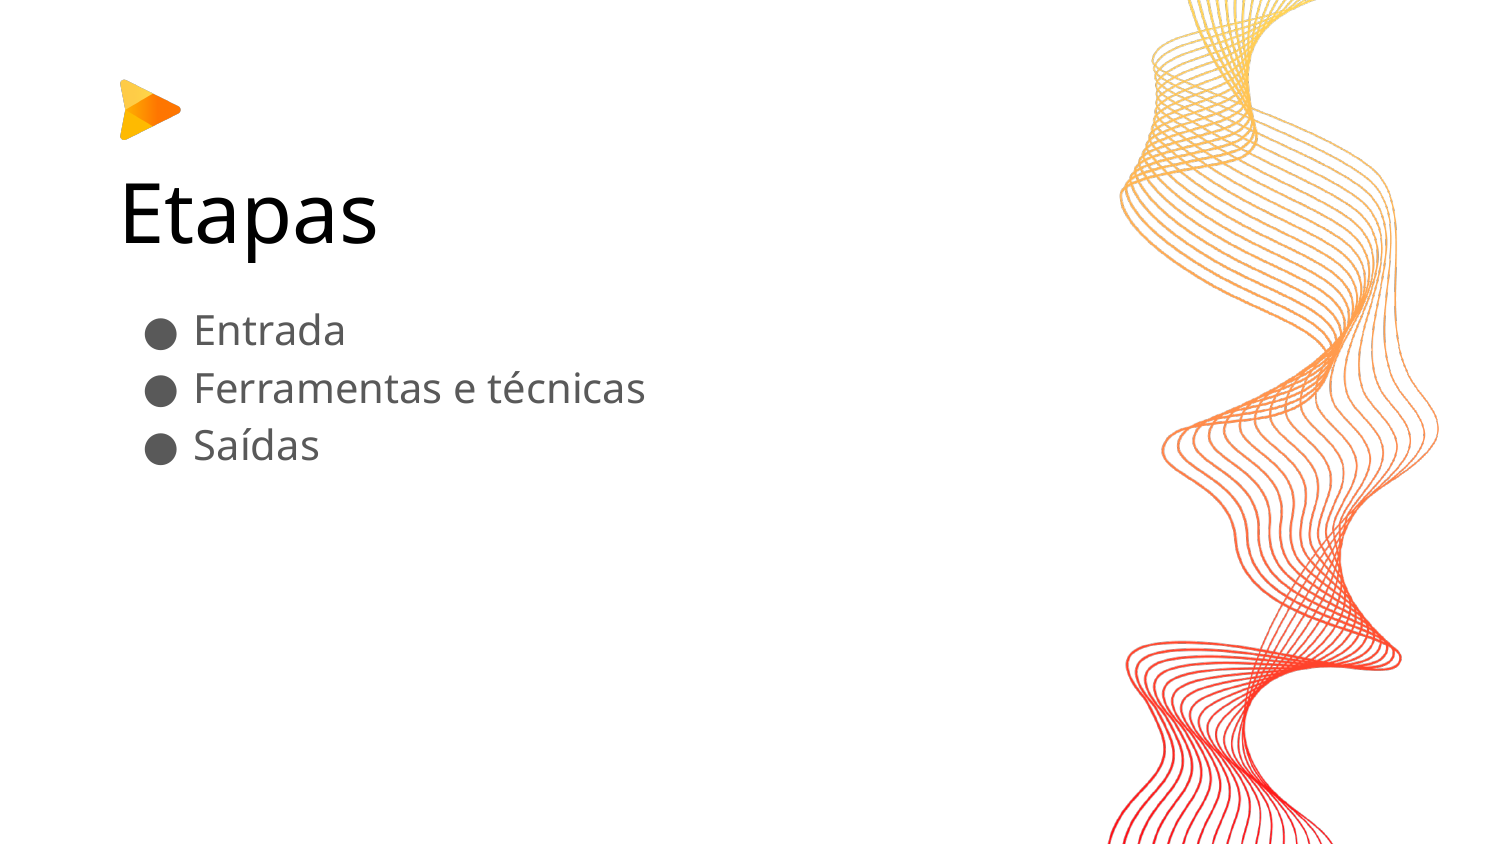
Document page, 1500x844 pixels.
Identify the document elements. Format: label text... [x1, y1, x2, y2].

list Entrada Ferramentas e técnicas Saídas [103, 281, 1010, 487]
title Etapas [103, 151, 1364, 271]
picture [119, 78, 181, 140]
picture [1056, 0, 1483, 844]
